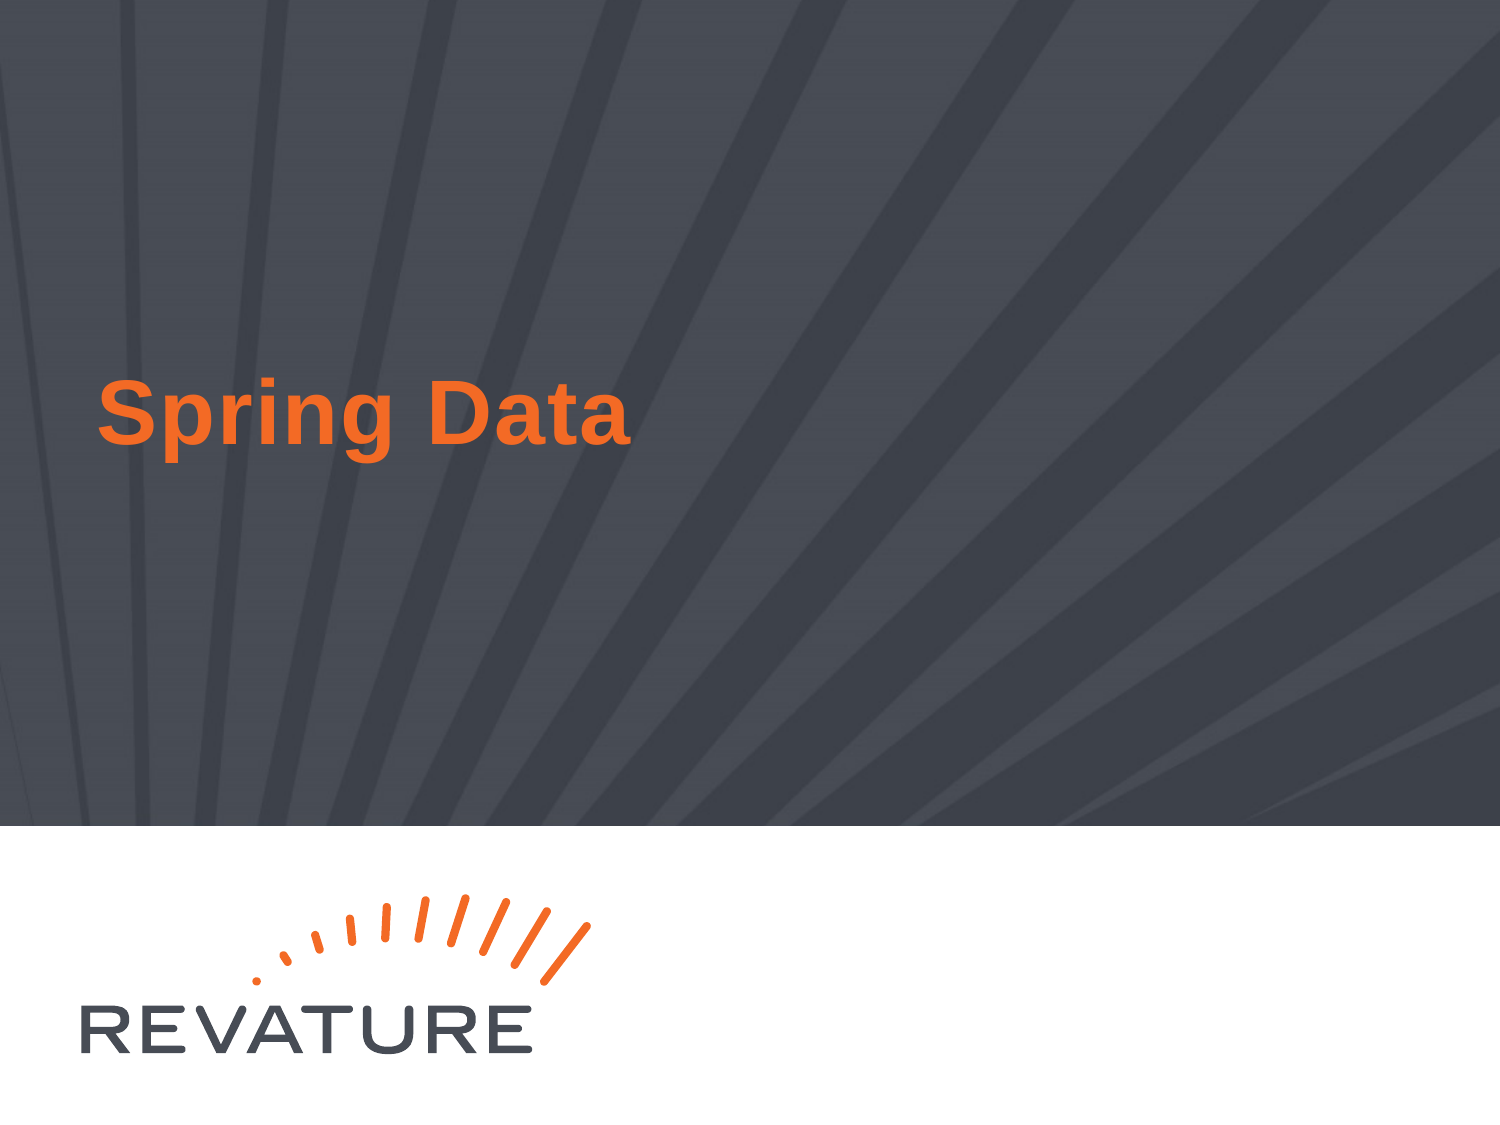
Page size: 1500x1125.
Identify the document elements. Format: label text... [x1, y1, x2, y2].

title Spring Data [81, 52, 1198, 470]
picture [0, 0, 1500, 826]
